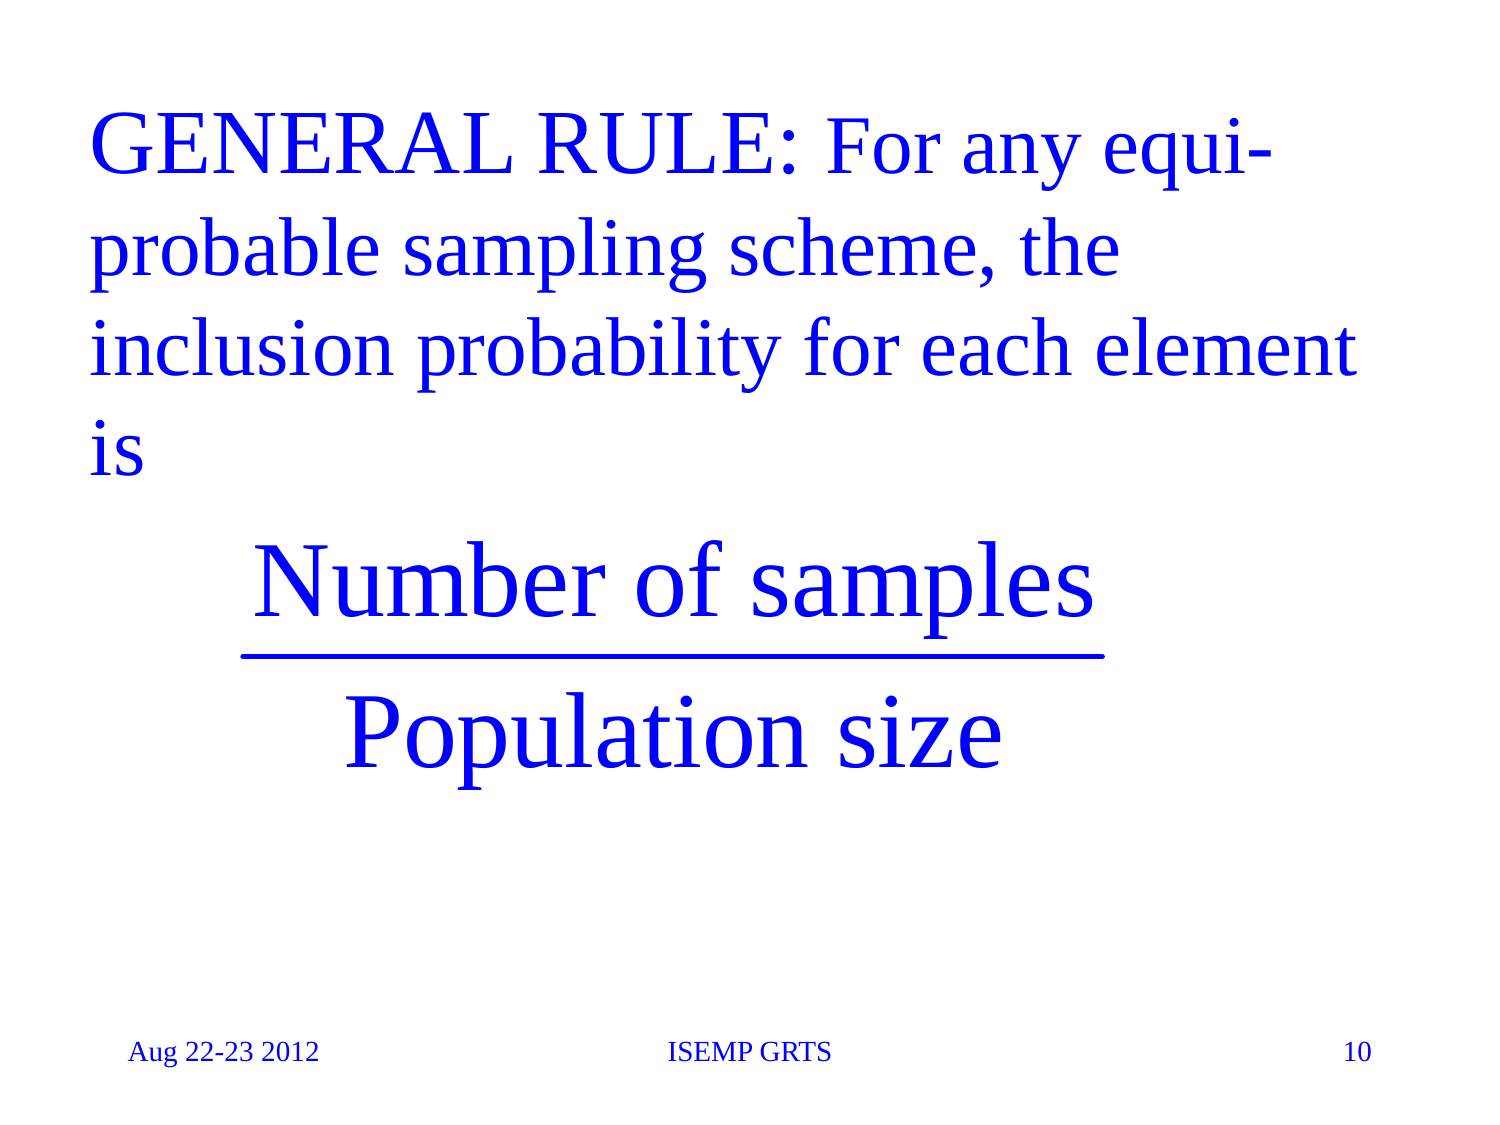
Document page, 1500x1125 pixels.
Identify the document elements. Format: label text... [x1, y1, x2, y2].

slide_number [112, 1024, 426, 1101]
text_box GENERAL RULE: For any equi-probable sampling scheme, the inclusion probability for each element is [74, 75, 1425, 500]
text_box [224, 512, 1126, 810]
footer ISEMP GRTS [512, 1024, 988, 1101]
slide_number 10 [1074, 1024, 1388, 1101]
